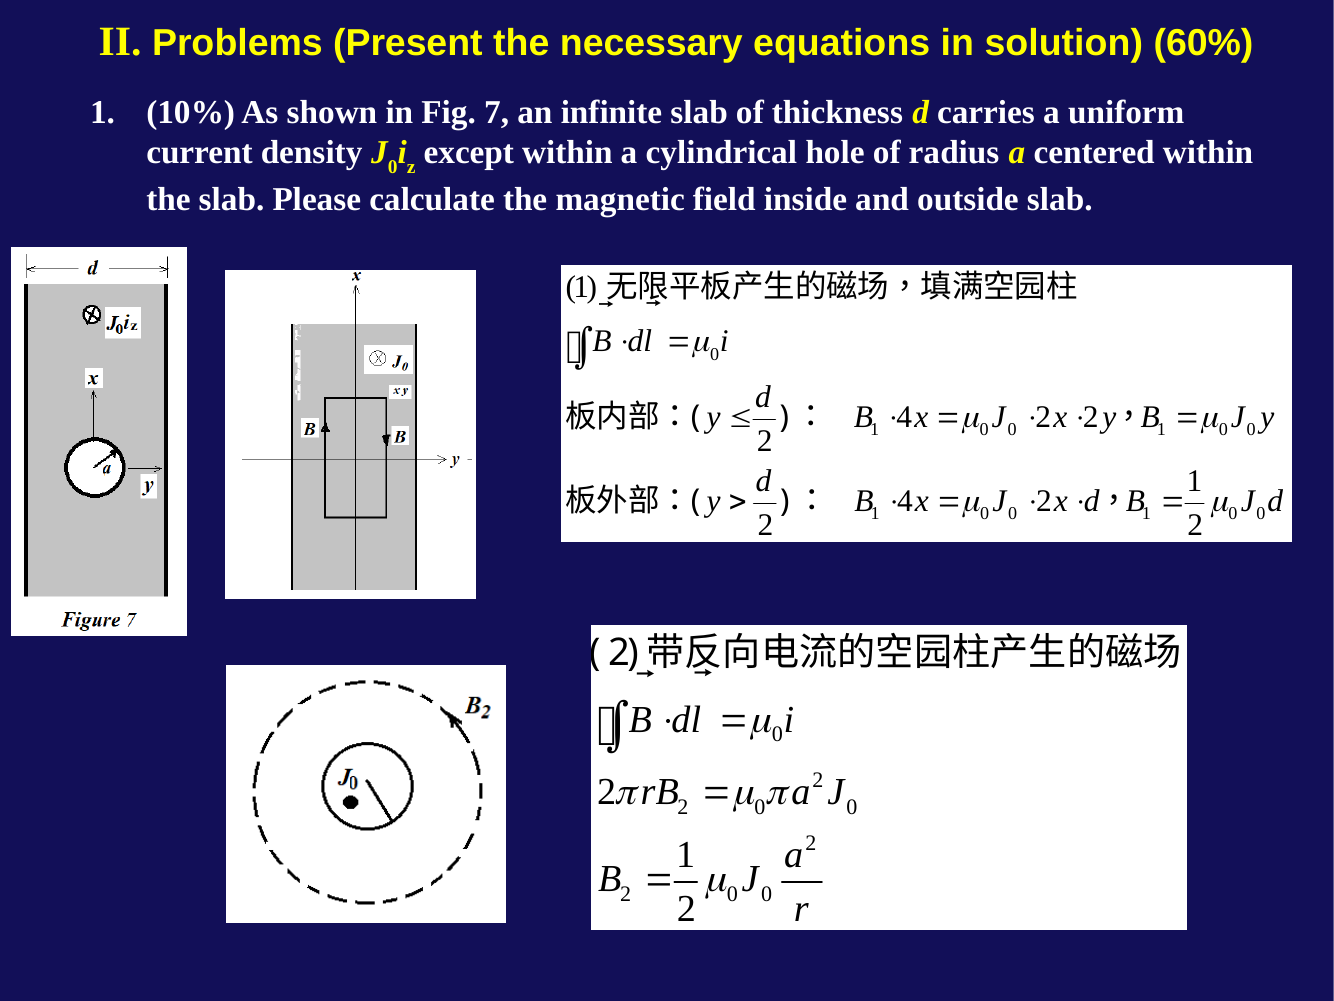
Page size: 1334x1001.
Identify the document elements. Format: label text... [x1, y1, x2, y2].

picture [225, 269, 477, 599]
picture [225, 665, 507, 924]
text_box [561, 264, 1293, 543]
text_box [590, 624, 1187, 931]
text_box (10%) As shown in Fig. 7, an infinite slab of thickness d carries a uniform current density J0iz except within a cylindrical hole of radius a centered within the slab. Please calculate the magnetic field inside and outside slab. [0, 82, 1286, 225]
text_box II. Problems (Present the necessary equations in solution) (60%) [8, 6, 1294, 72]
picture [11, 247, 187, 637]
